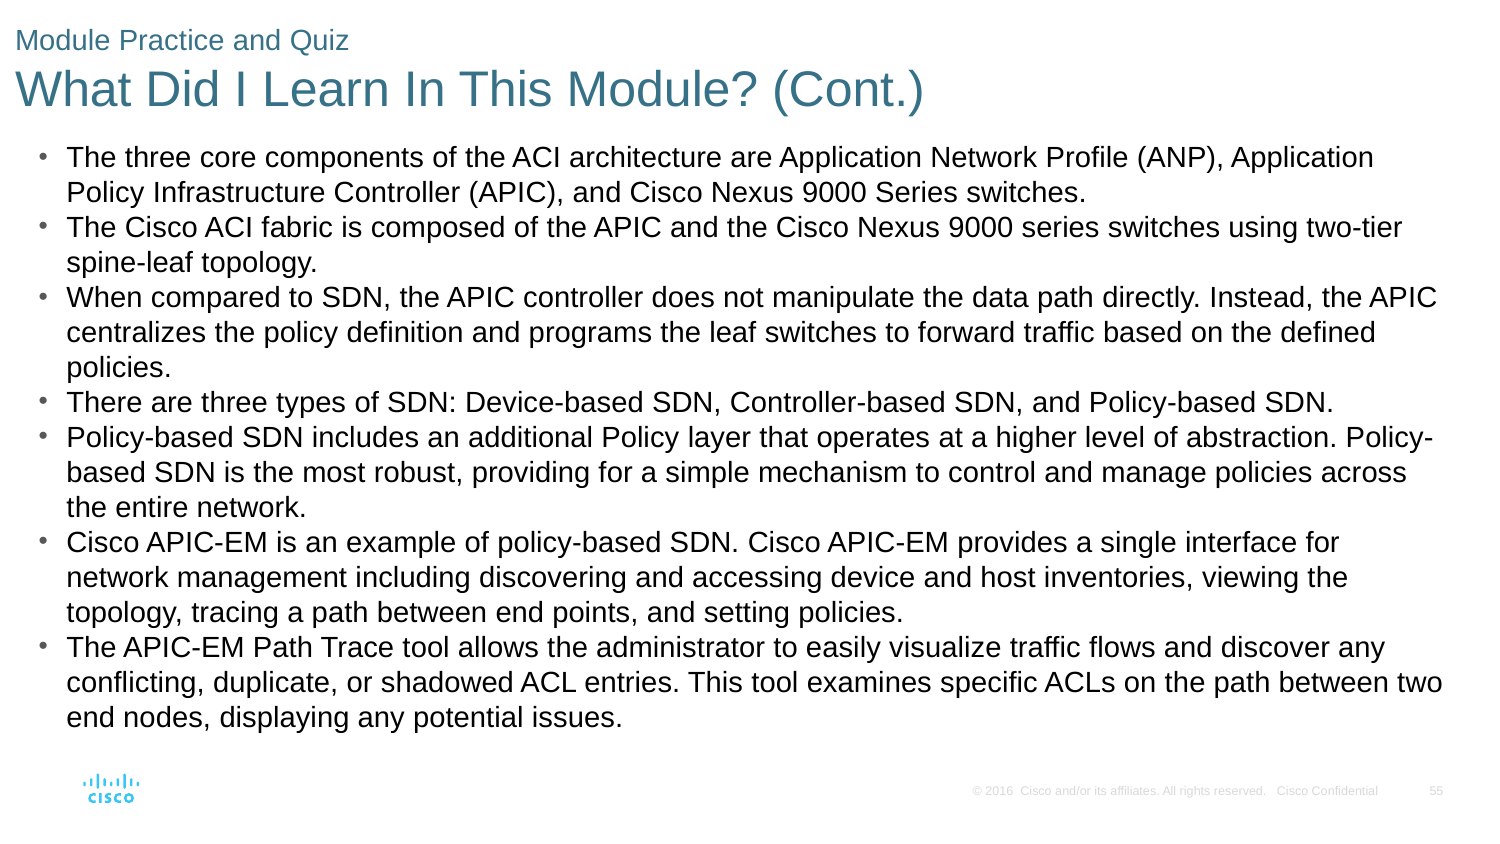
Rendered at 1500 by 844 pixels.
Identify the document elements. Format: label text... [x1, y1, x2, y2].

title Module Practice and Quiz What Did I Learn In This Module? (Cont.) [0, 6, 1500, 131]
list The three core components of the ACI architecture are Application Network Profile (ANP), Application Policy Infrastructure Controller (APIC), and Cisco Nexus 9000 Series switches. The Cisco ACI fabric is composed of the APIC and the Cisco Nexus 9000 series switches using two-tier spine-leaf topology. When compared to SDN, the APIC controller does not manipulate the data path directly. Instead, the APIC centralizes the policy definition and programs the leaf switches to forward traffic based on the defined policies. There are three types of SDN: Device-based SDN, Controller-based SDN, and Policy-based SDN. Policy-based SDN includes an additional Policy layer that operates at a higher level of abstraction. Policy-based SDN is the most robust, providing for a simple mechanism to control and manage policies across the entire network. Cisco APIC-EM is an example of policy-based SDN. Cisco APIC-EM provides a single interface for network management including discovering and accessing device and host inventories, viewing the topology, tracing a path between end points, and setting policies. The APIC-EM Path Trace tool allows the administrator to easily visualize traffic flows and discover any conflicting, duplicate, or shadowed ACL entries. This tool examines specific ACLs on the path between two end nodes, displaying any potential issues. [23, 131, 1476, 813]
